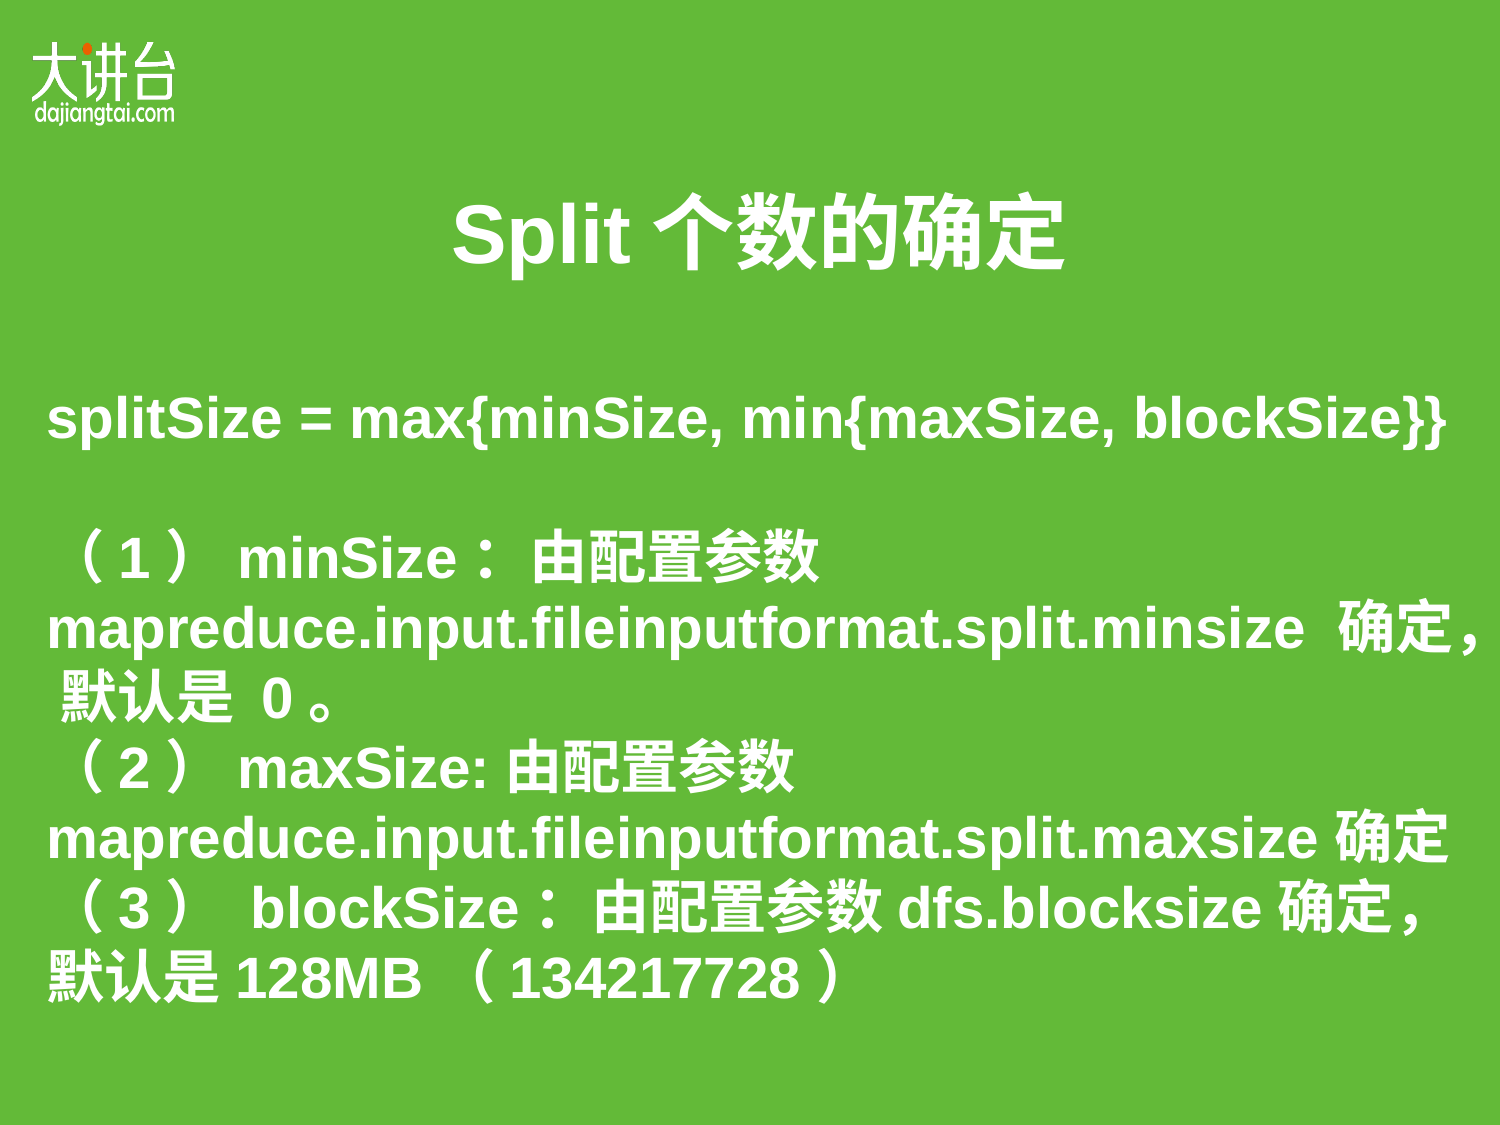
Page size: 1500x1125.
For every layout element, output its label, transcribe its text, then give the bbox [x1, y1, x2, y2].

picture [32, 42, 176, 126]
text_box Split个数的确定 splitSize = max{minSize, min{maxSize, blockSize}} （1）minSize：由配置参数mapreduce.input.fileinputformat.split.minsize 确定， 默认是 0。 （2）maxSize:由配置参数mapreduce.input.fileinputformat.split.maxsize确定 （3） blockSize：由配置参数dfs.blocksize确定，默认是128MB（134217728） [31, 172, 1488, 1088]
